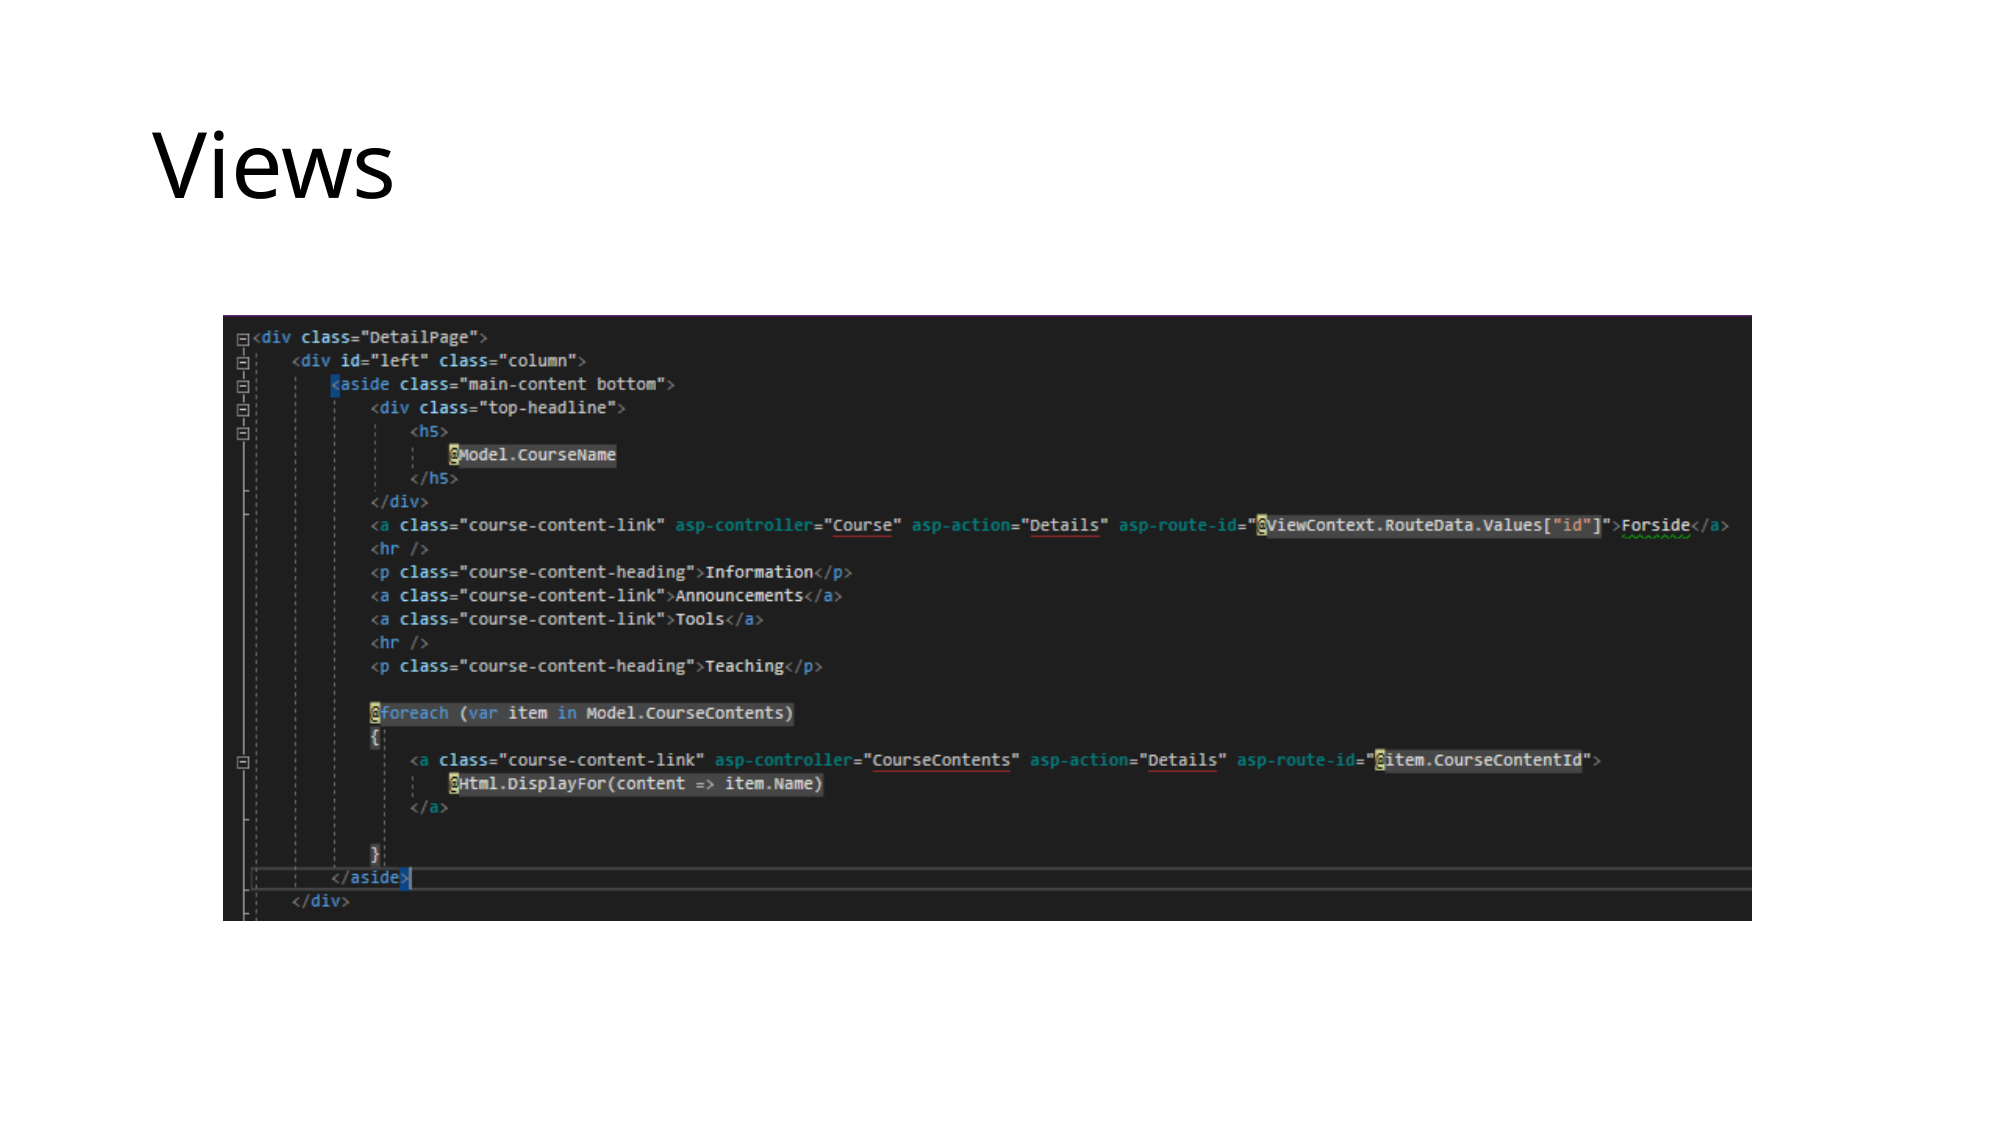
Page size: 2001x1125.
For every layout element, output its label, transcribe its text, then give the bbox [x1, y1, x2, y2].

title Views [137, 59, 1863, 278]
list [223, 315, 1752, 921]
